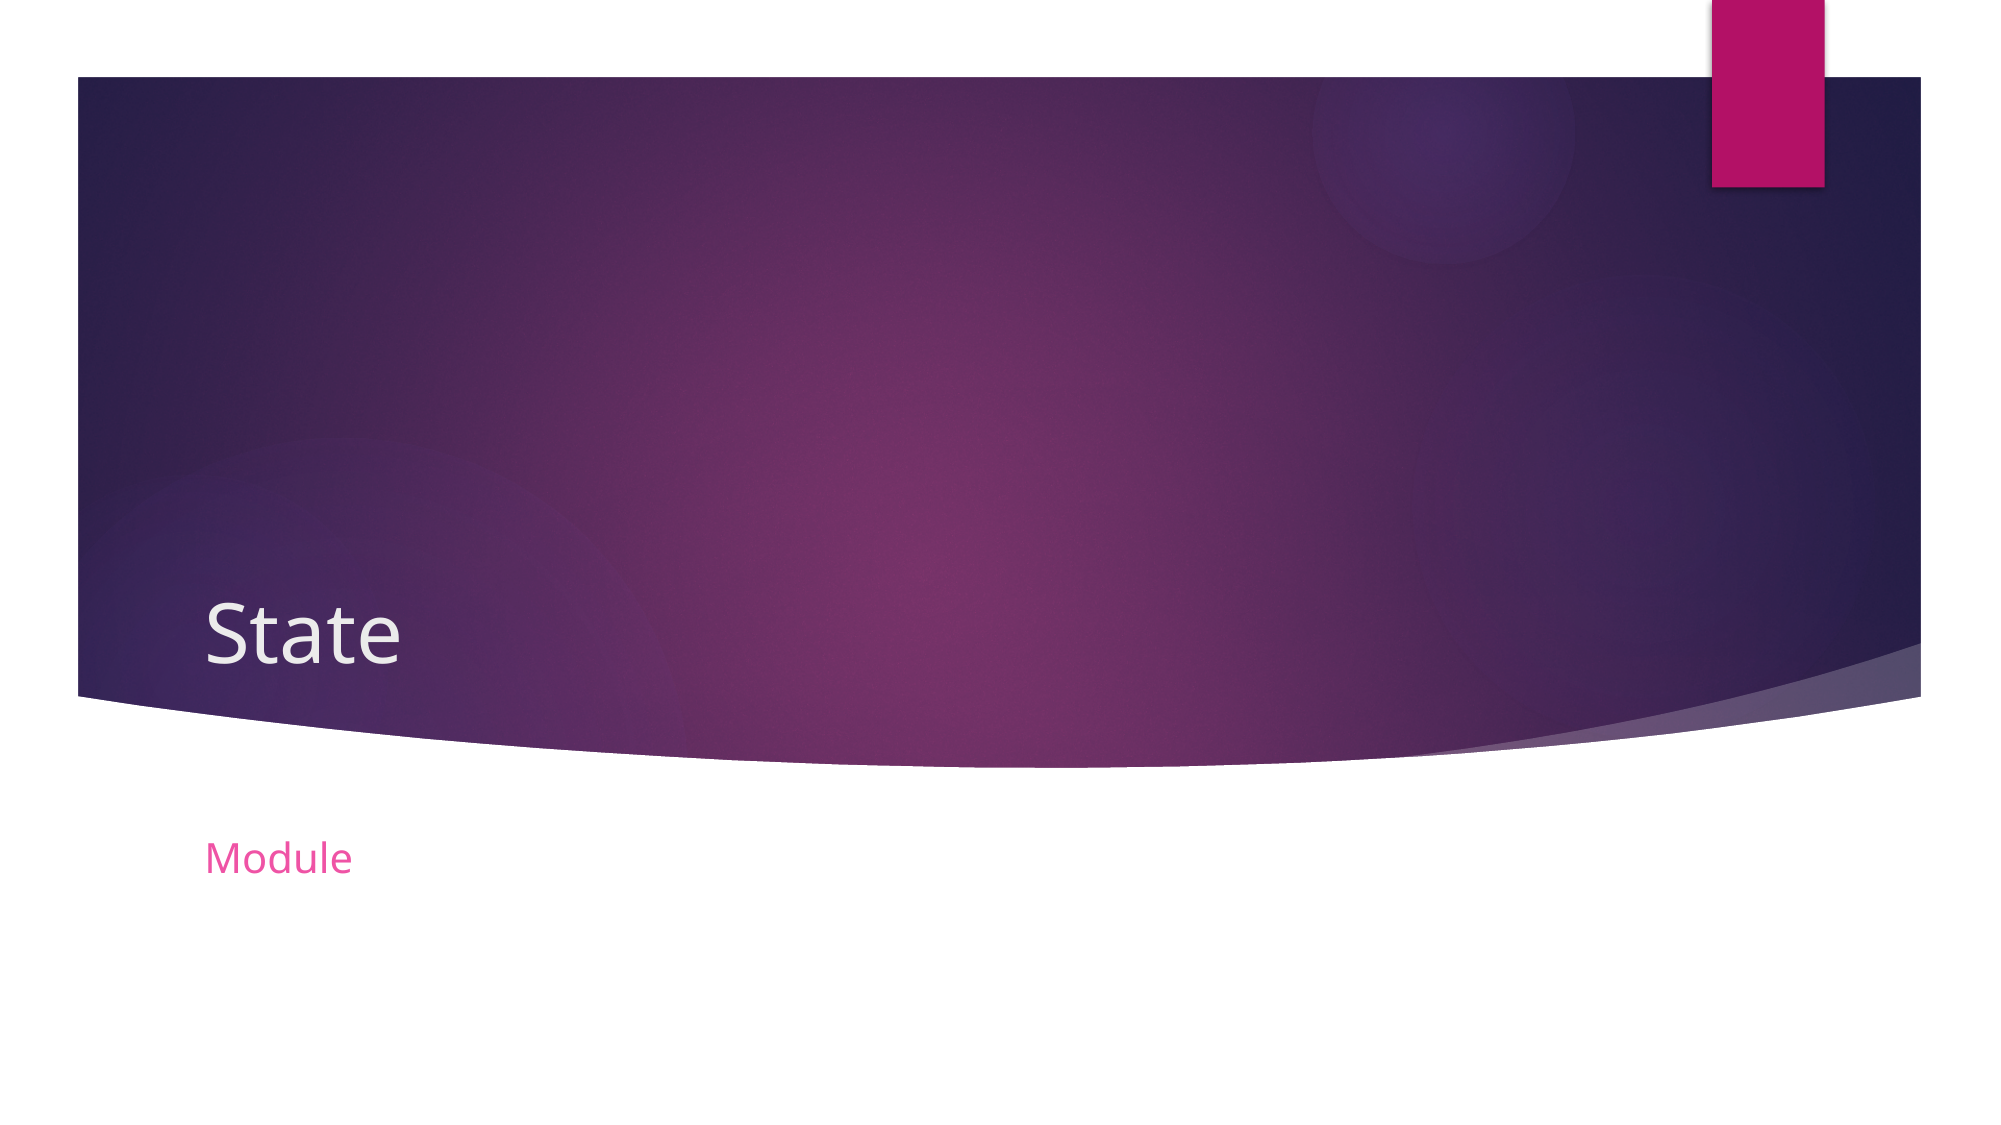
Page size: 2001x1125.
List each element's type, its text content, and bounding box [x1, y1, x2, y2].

list Module [189, 824, 1638, 966]
title State [189, 388, 1638, 688]
